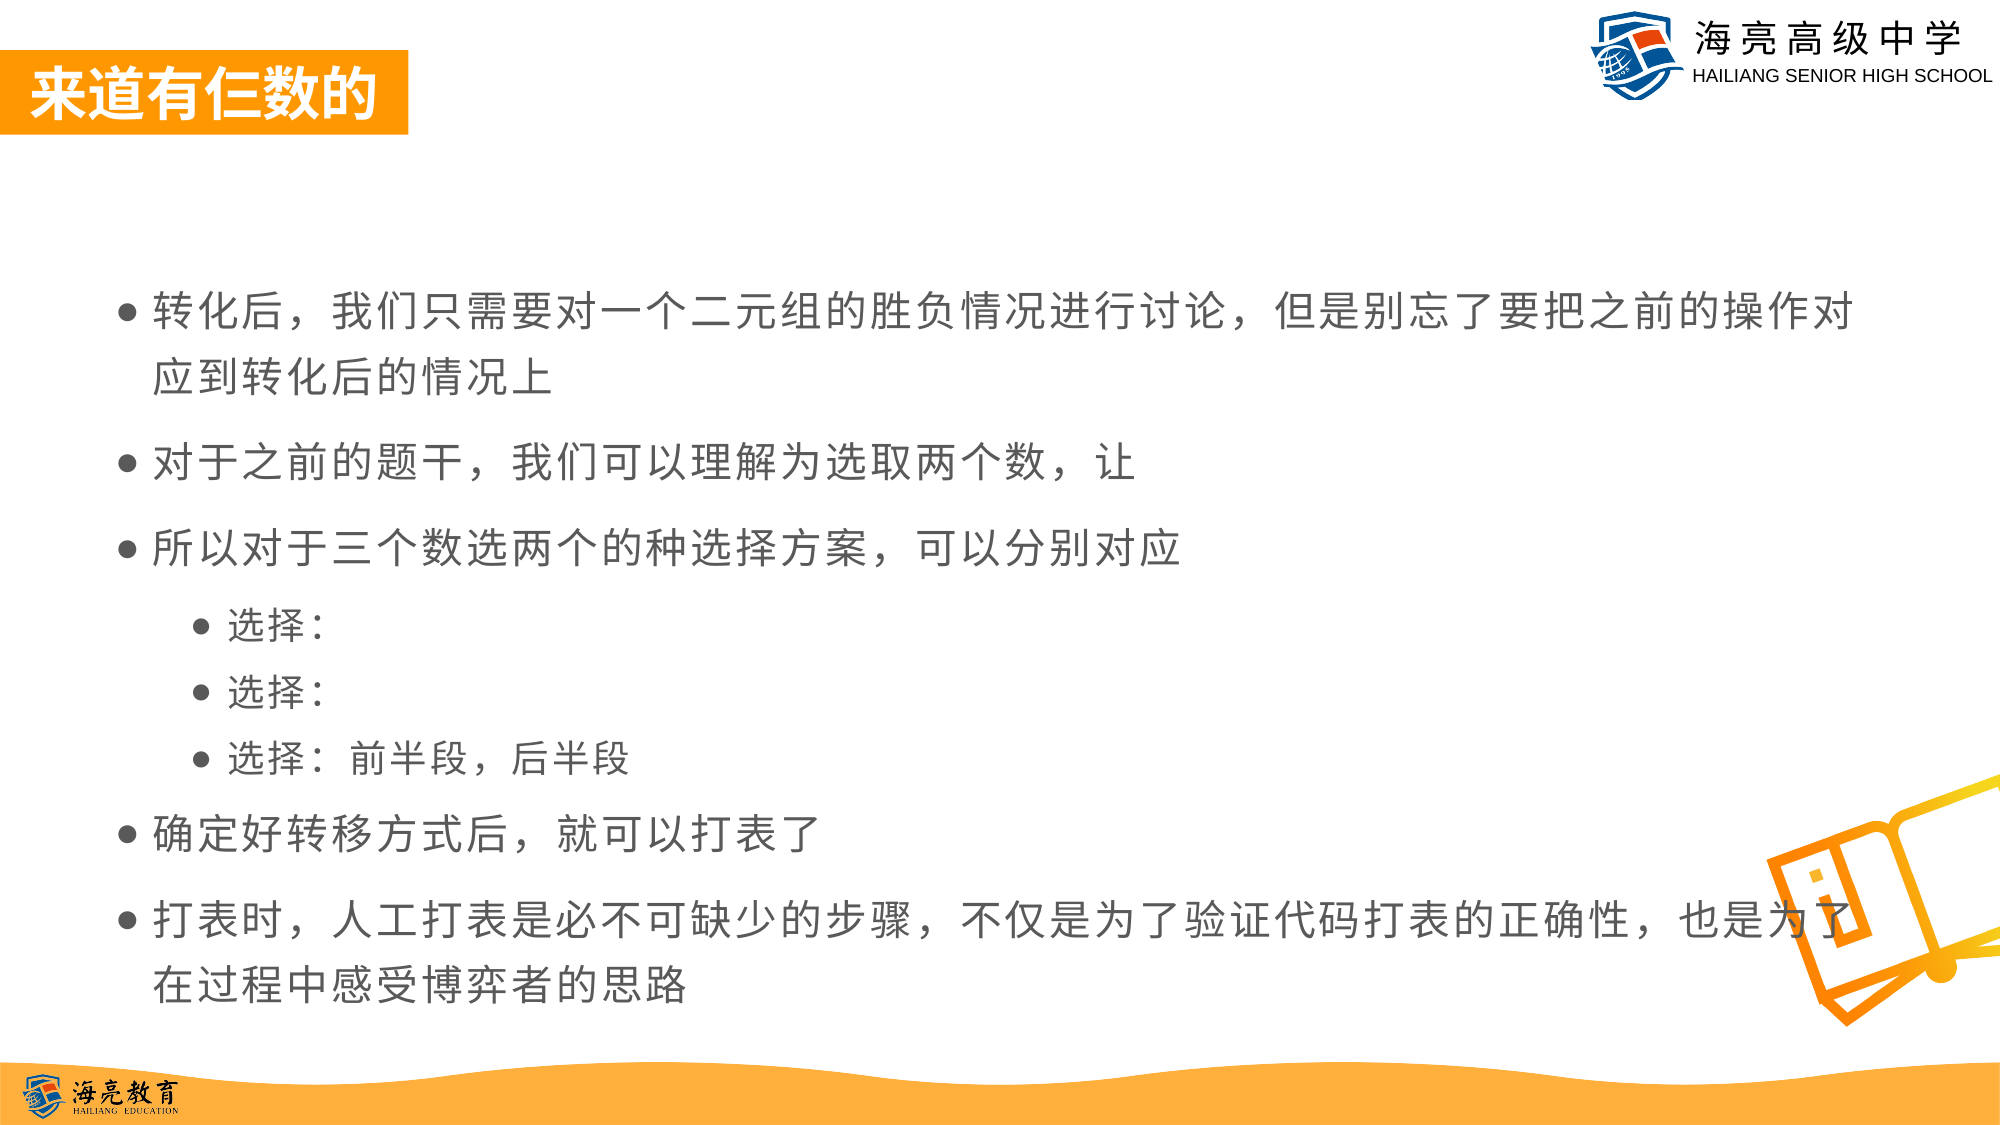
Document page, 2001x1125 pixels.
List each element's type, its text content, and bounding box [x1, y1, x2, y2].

picture [1766, 772, 2000, 1027]
picture [0, 1062, 2000, 1125]
text_box 来道有仨数的 [0, 50, 409, 135]
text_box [1590, 7, 2000, 100]
